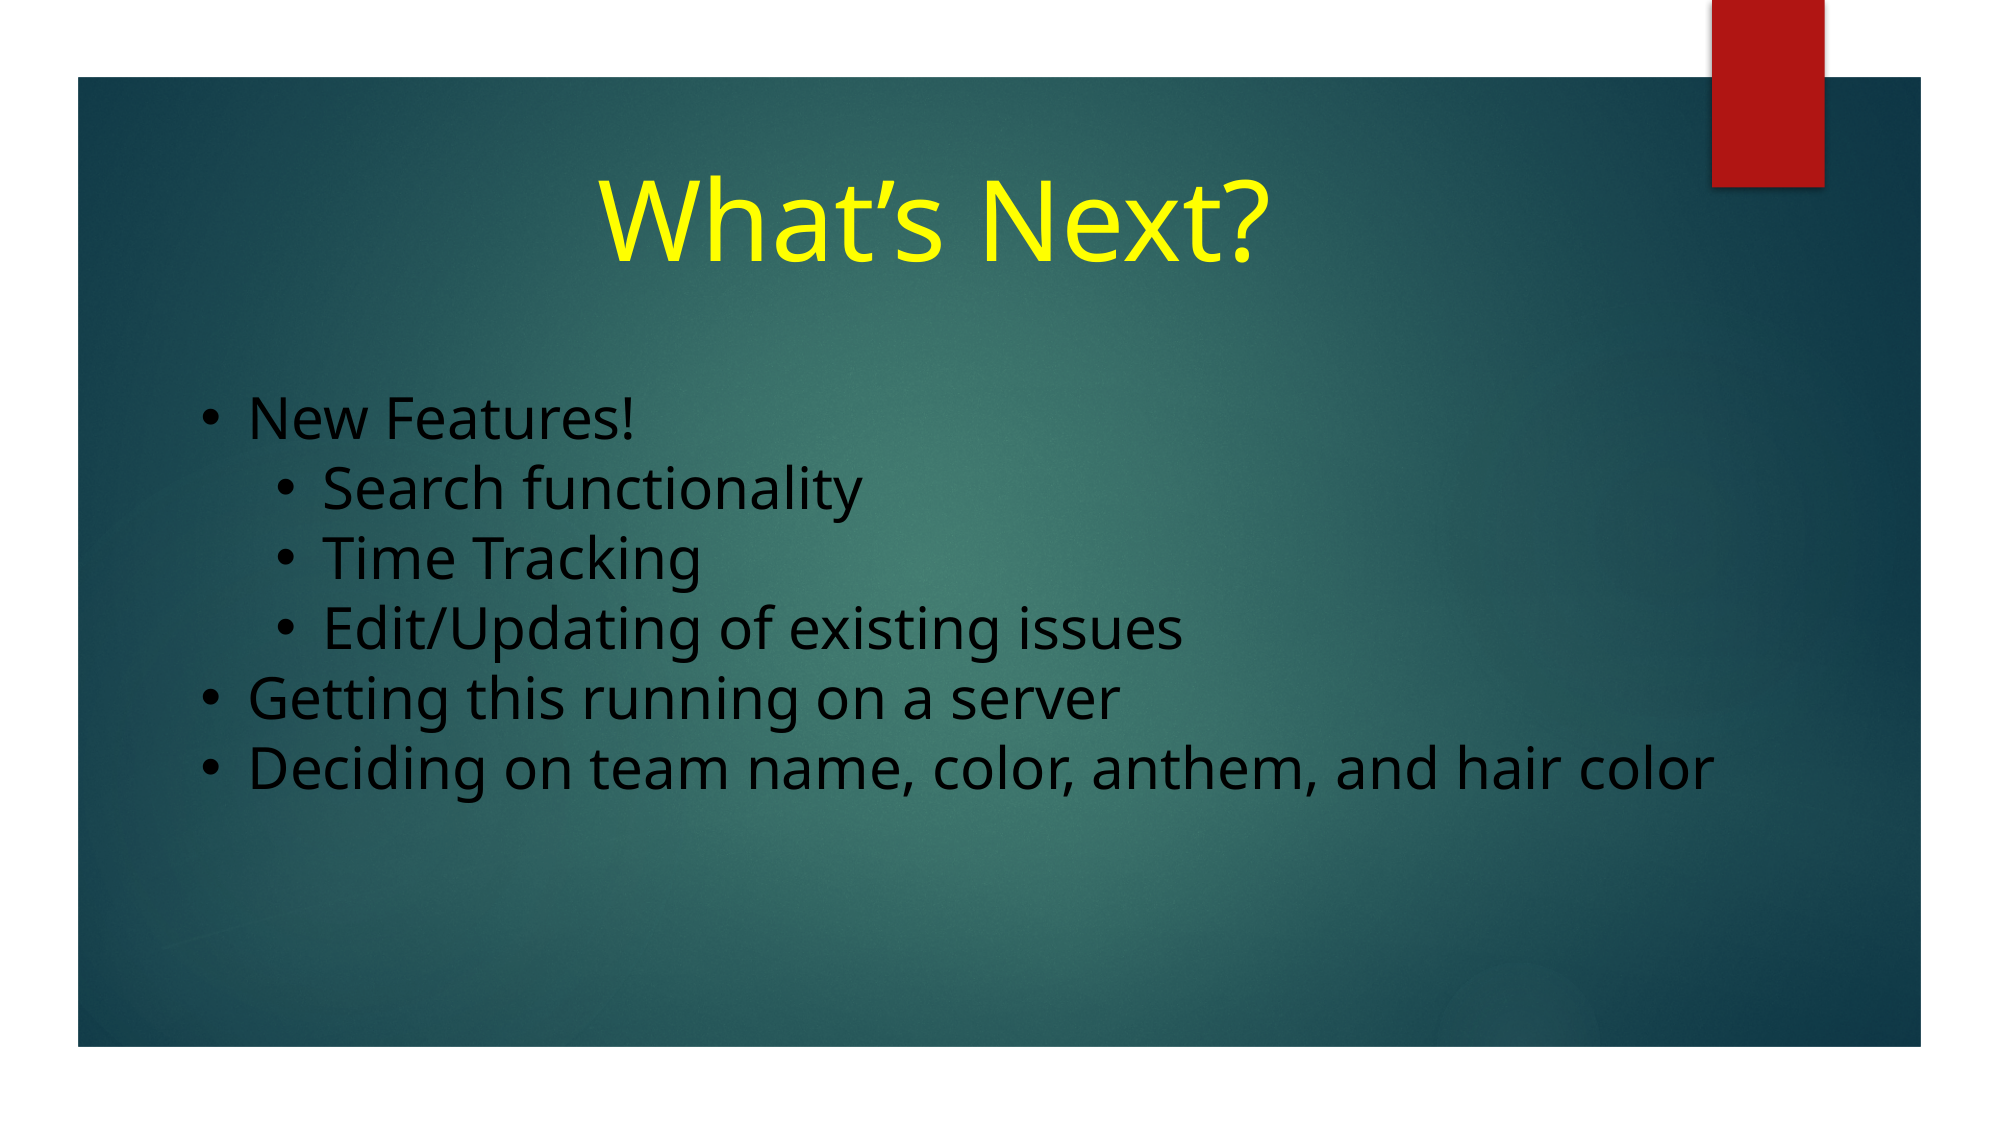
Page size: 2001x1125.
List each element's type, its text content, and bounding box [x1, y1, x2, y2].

title What’s Next? [210, 141, 1659, 305]
text_box New Features! Search functionality Time Tracking Edit/Updating of existing issues Getting this running on a server Deciding on team name, color, anthem, and hair color [185, 373, 1824, 809]
